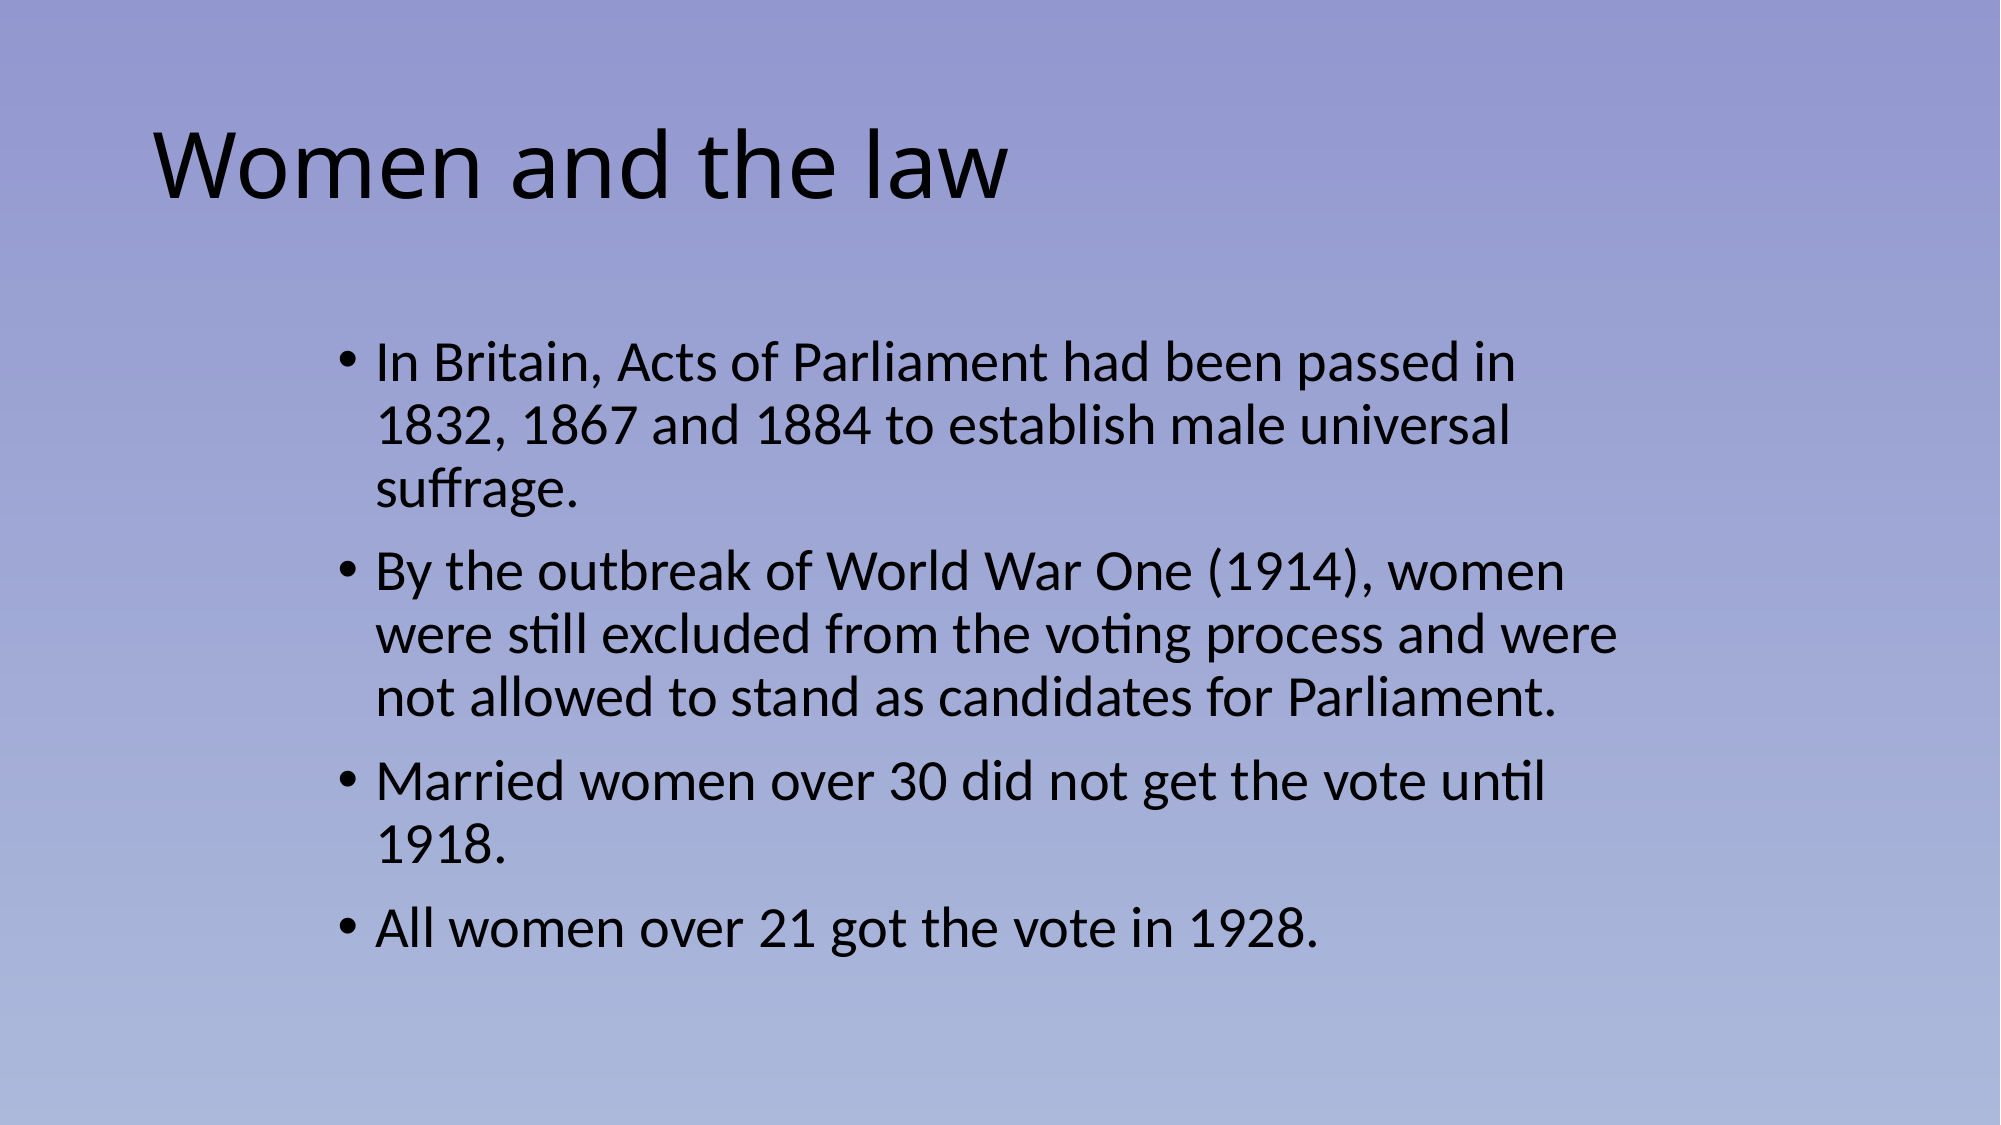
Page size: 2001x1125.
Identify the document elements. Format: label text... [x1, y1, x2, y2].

title Women and the law [137, 59, 1863, 278]
list In Britain, Acts of Parliament had been passed in 1832, 1867 and 1884 to establish male universal suffrage. By the outbreak of World War One (1914), women were still excluded from the voting process and were not allowed to stand as candidates for Parliament. Married women over 30 did not get the vote until 1918. All women over 21 got the vote in 1928. [322, 232, 1673, 1071]
